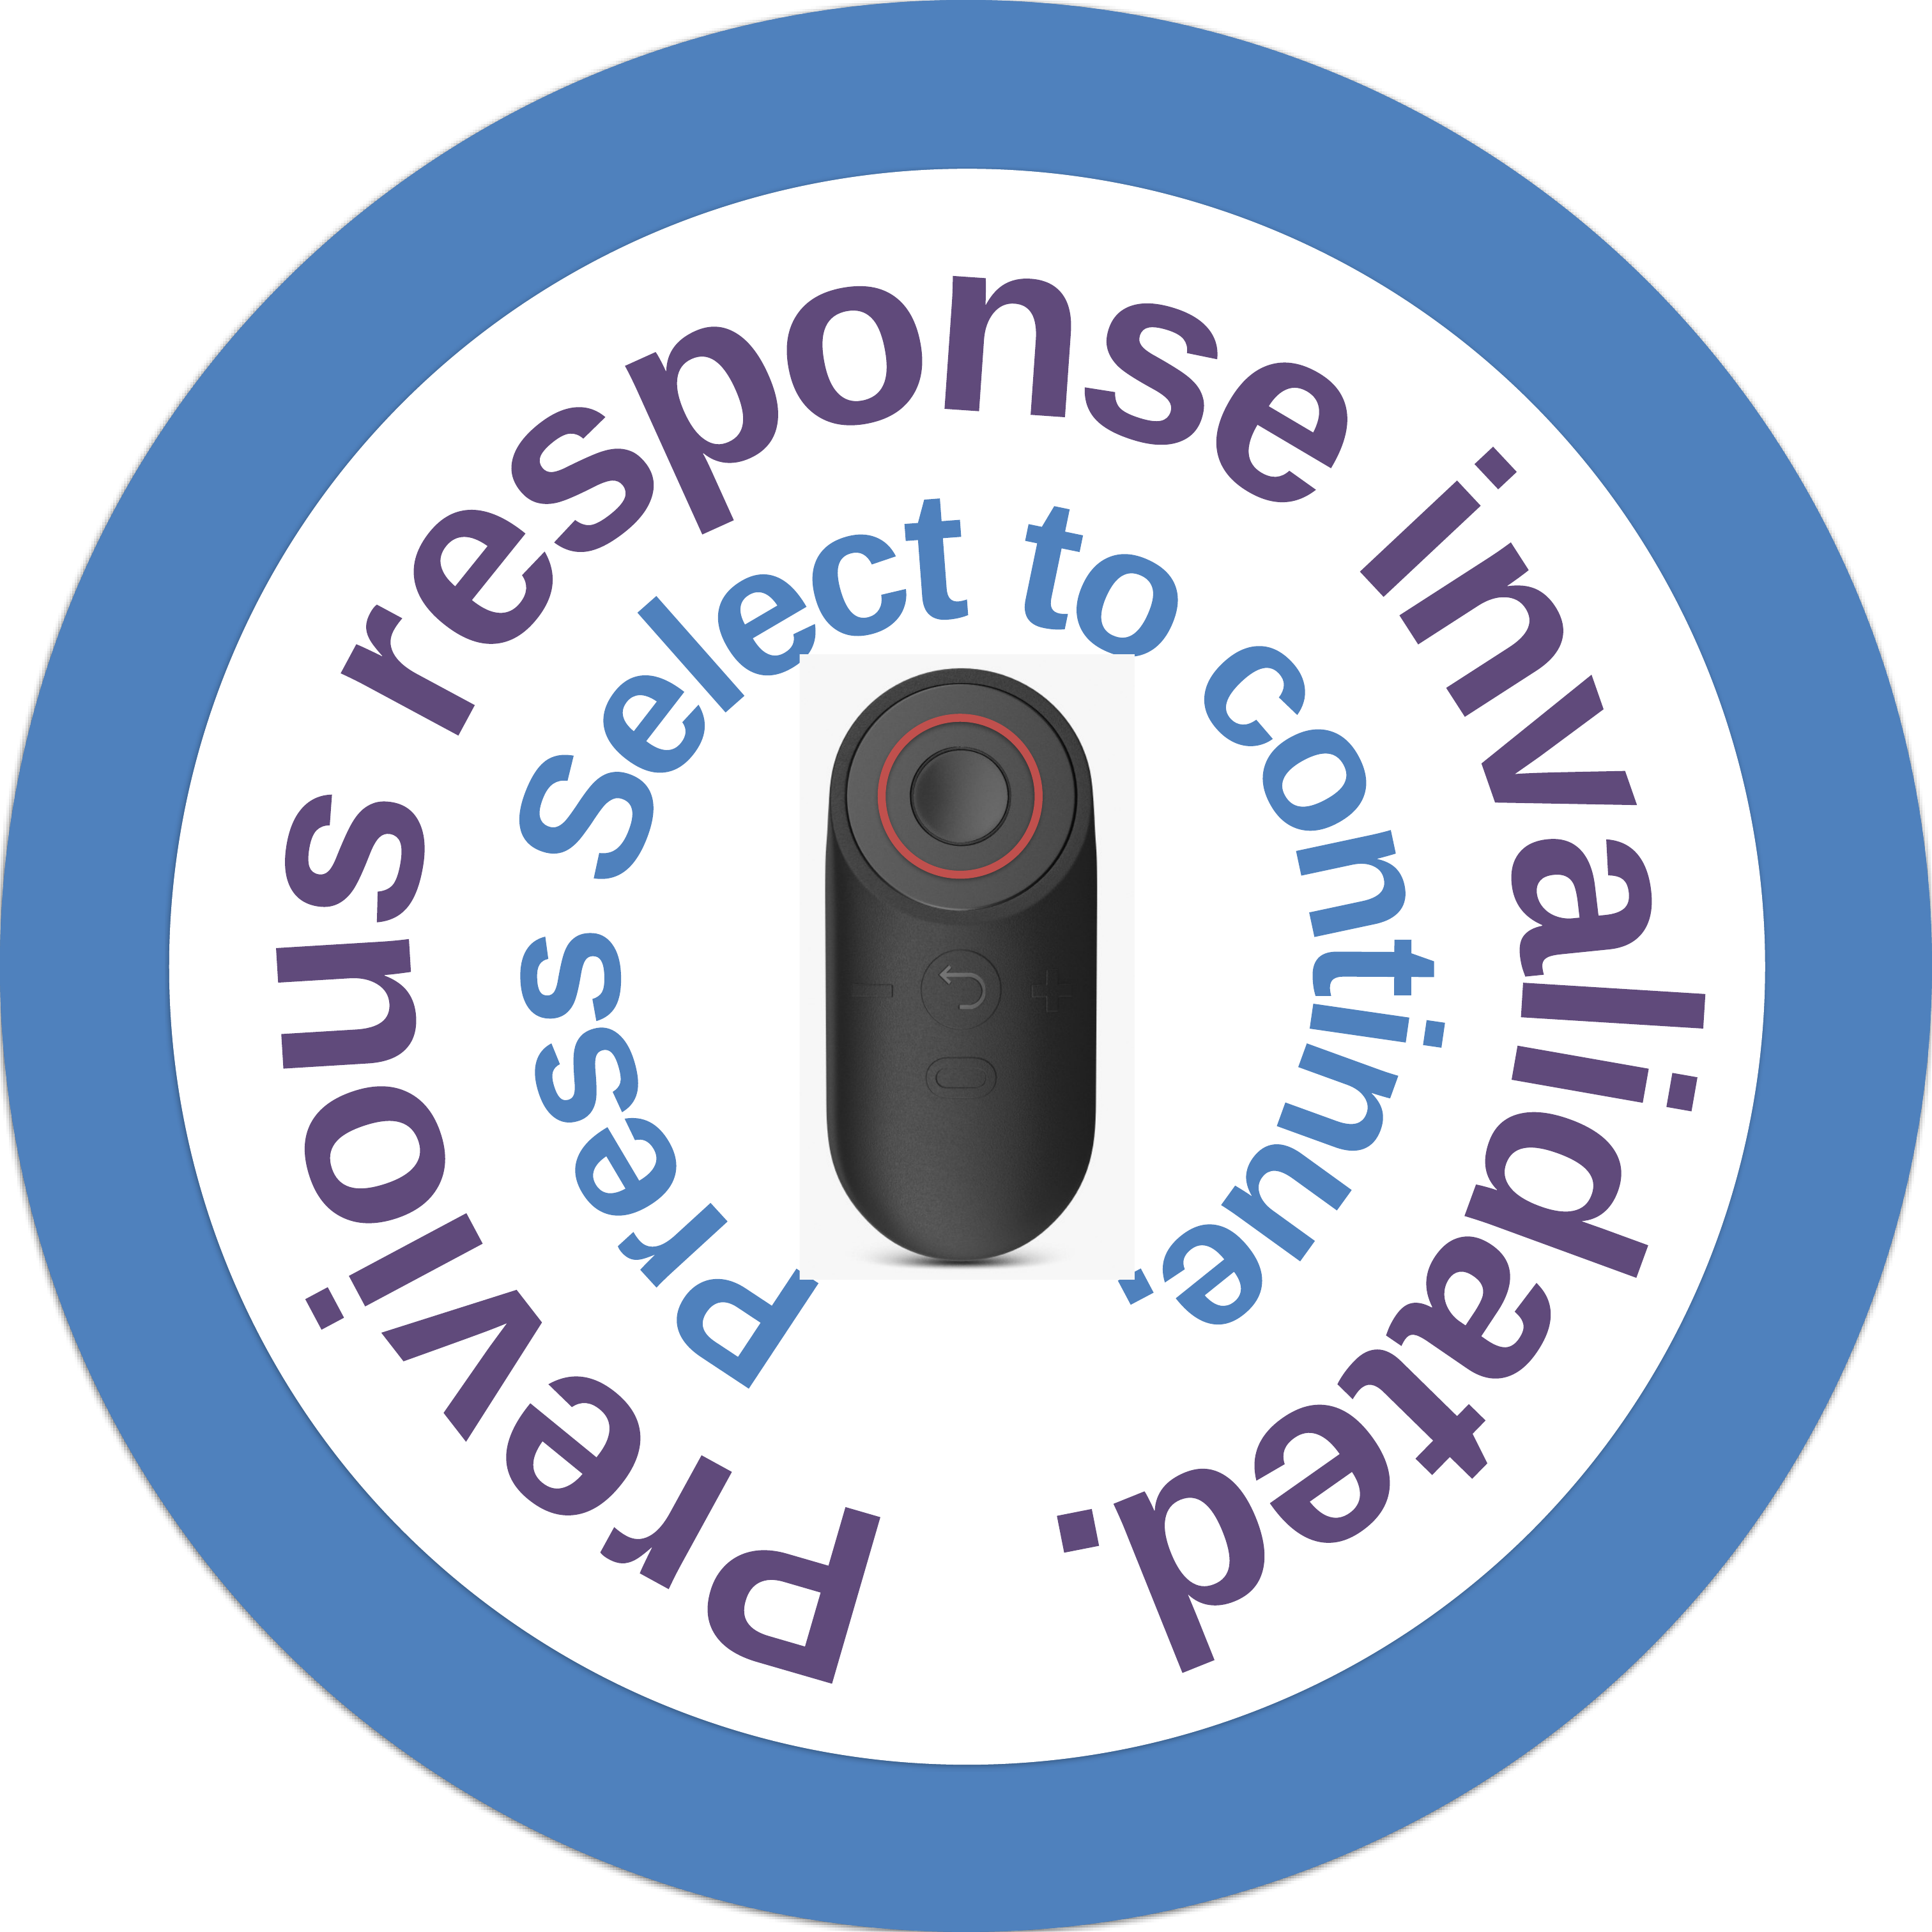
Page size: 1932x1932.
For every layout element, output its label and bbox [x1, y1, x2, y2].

text_box [169, 168, 1765, 1765]
